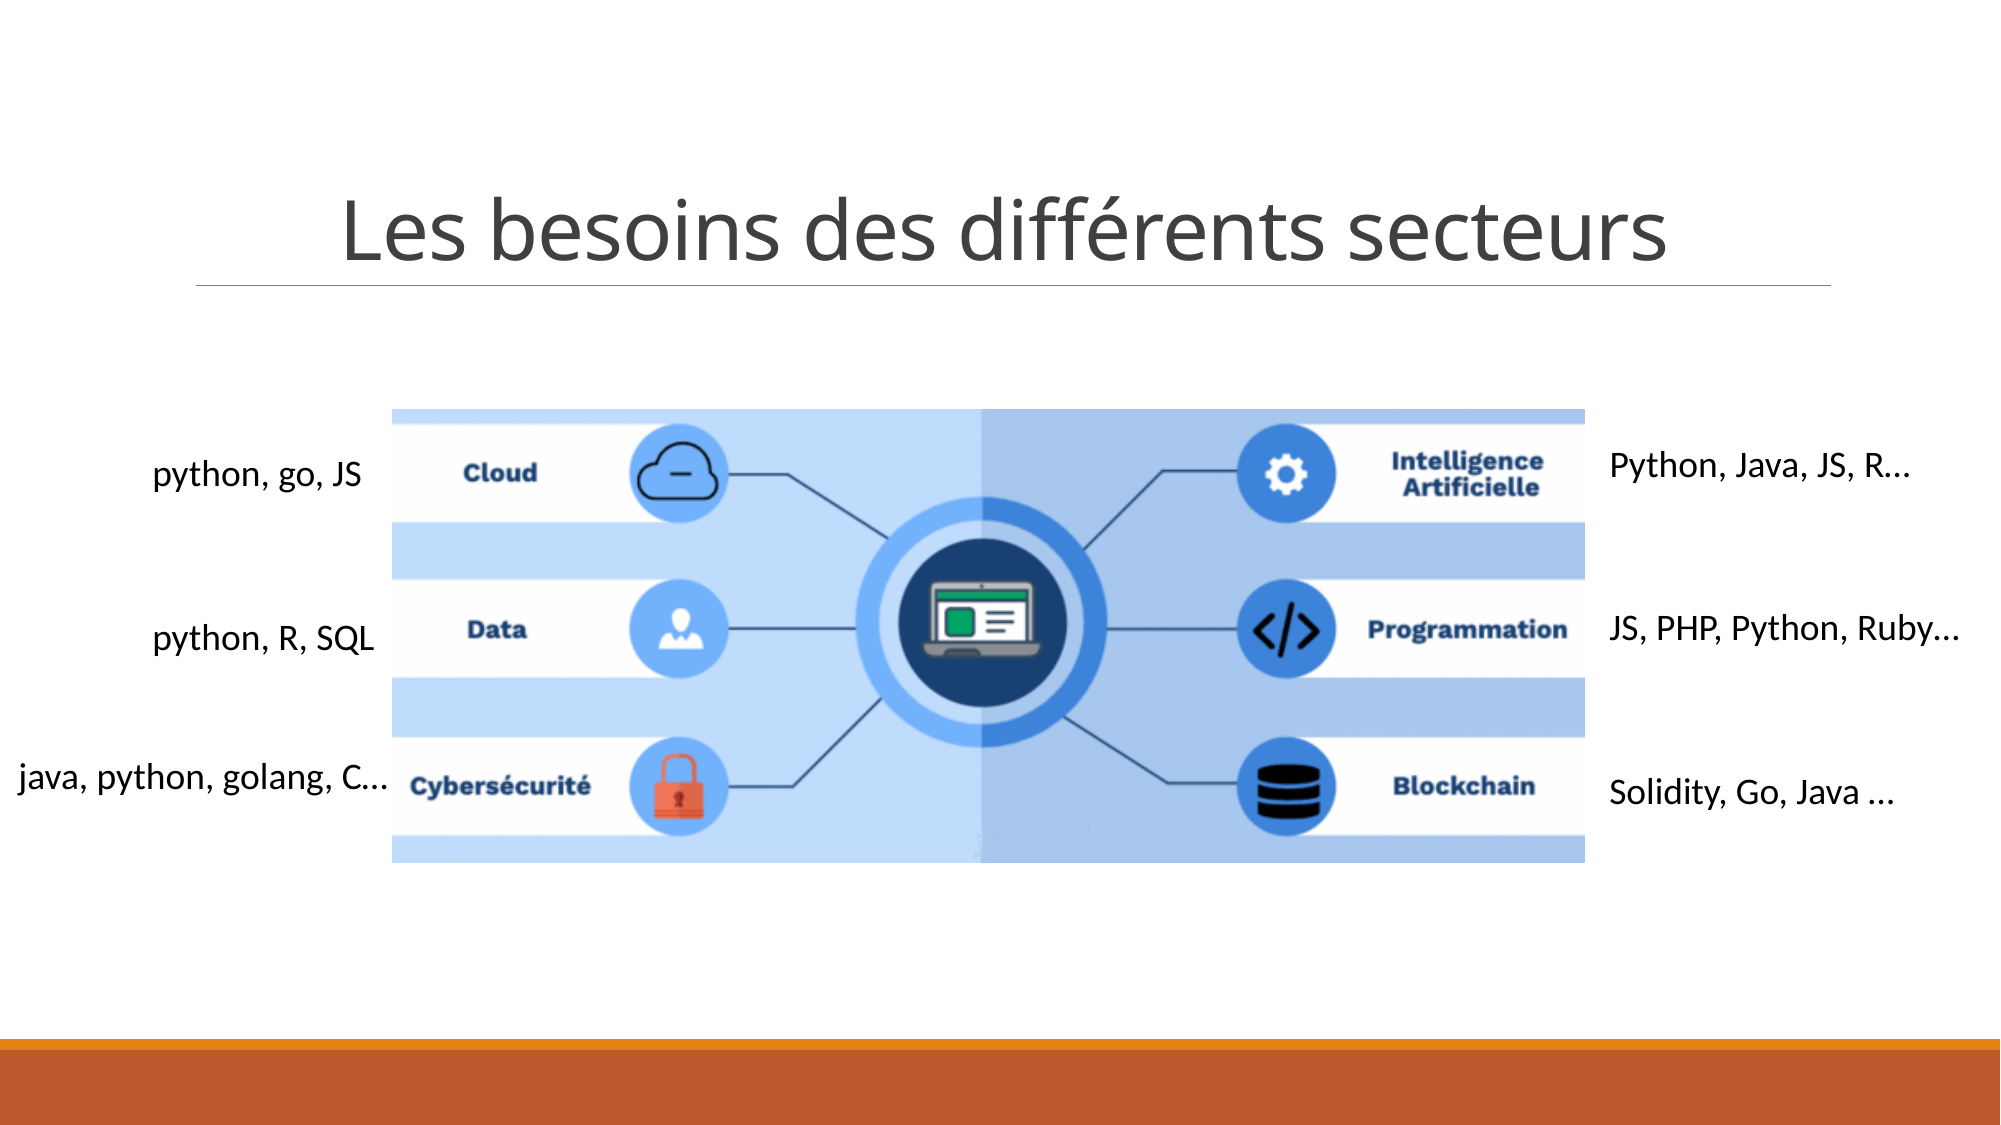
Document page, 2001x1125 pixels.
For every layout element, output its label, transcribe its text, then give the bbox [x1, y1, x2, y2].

text_box java, python, golang, C… [3, 744, 388, 805]
title Les besoins des différents secteurs [180, 47, 1830, 285]
text_box Solidity, Go, Java … [1594, 759, 1977, 819]
picture [391, 408, 1586, 864]
text_box JS, PHP, Python, Ruby… [1594, 596, 1977, 656]
text_box Python, Java, JS, R… [1594, 432, 1953, 493]
text_box python, R, SQL [137, 605, 388, 666]
text_box python, go, JS [137, 442, 388, 502]
